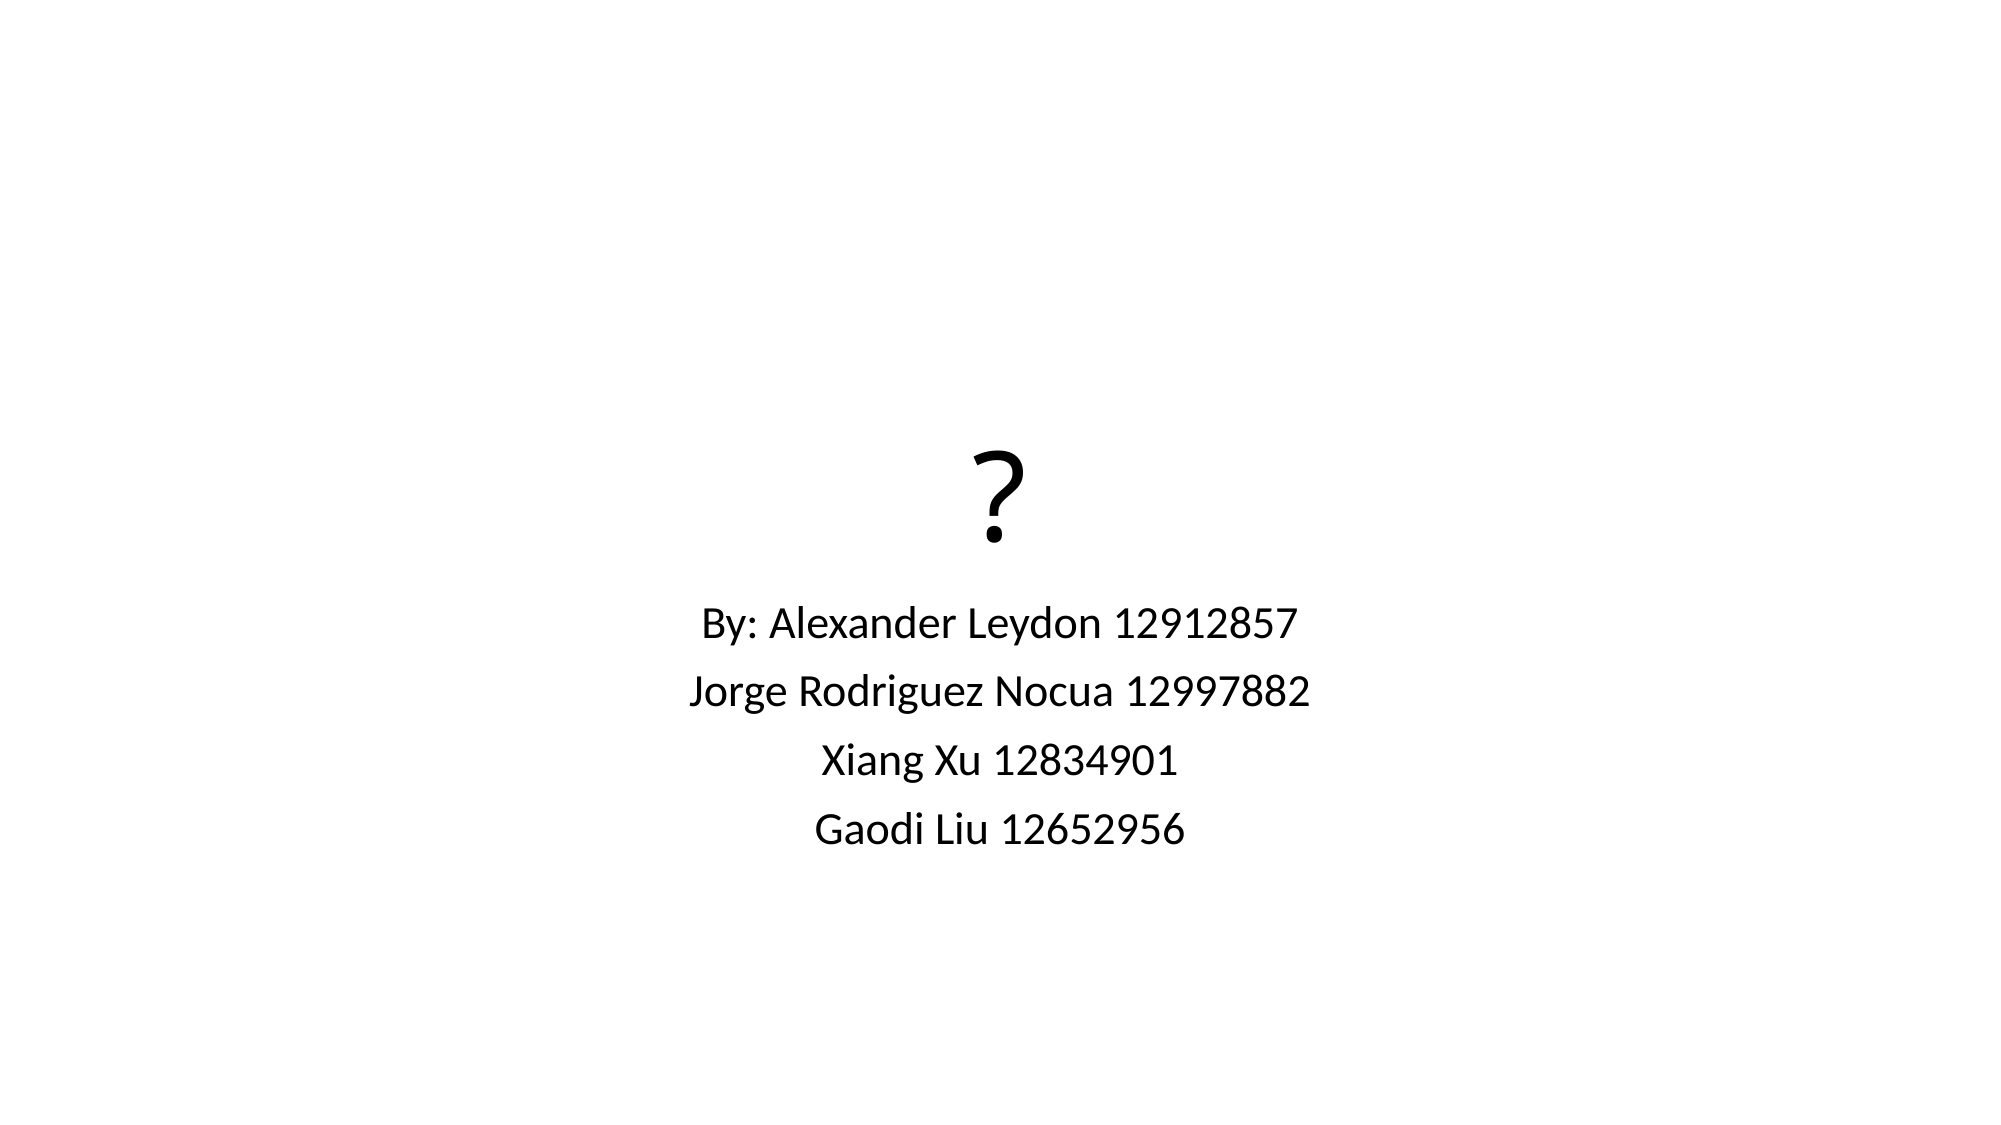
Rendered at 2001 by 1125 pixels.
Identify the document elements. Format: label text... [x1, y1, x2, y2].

subtitle By: Alexander Leydon 12912857 Jorge Rodriguez Nocua 12997882 Xiang Xu 12834901 Gaodi Liu 12652956 [249, 590, 1750, 863]
title ? [249, 184, 1750, 576]
